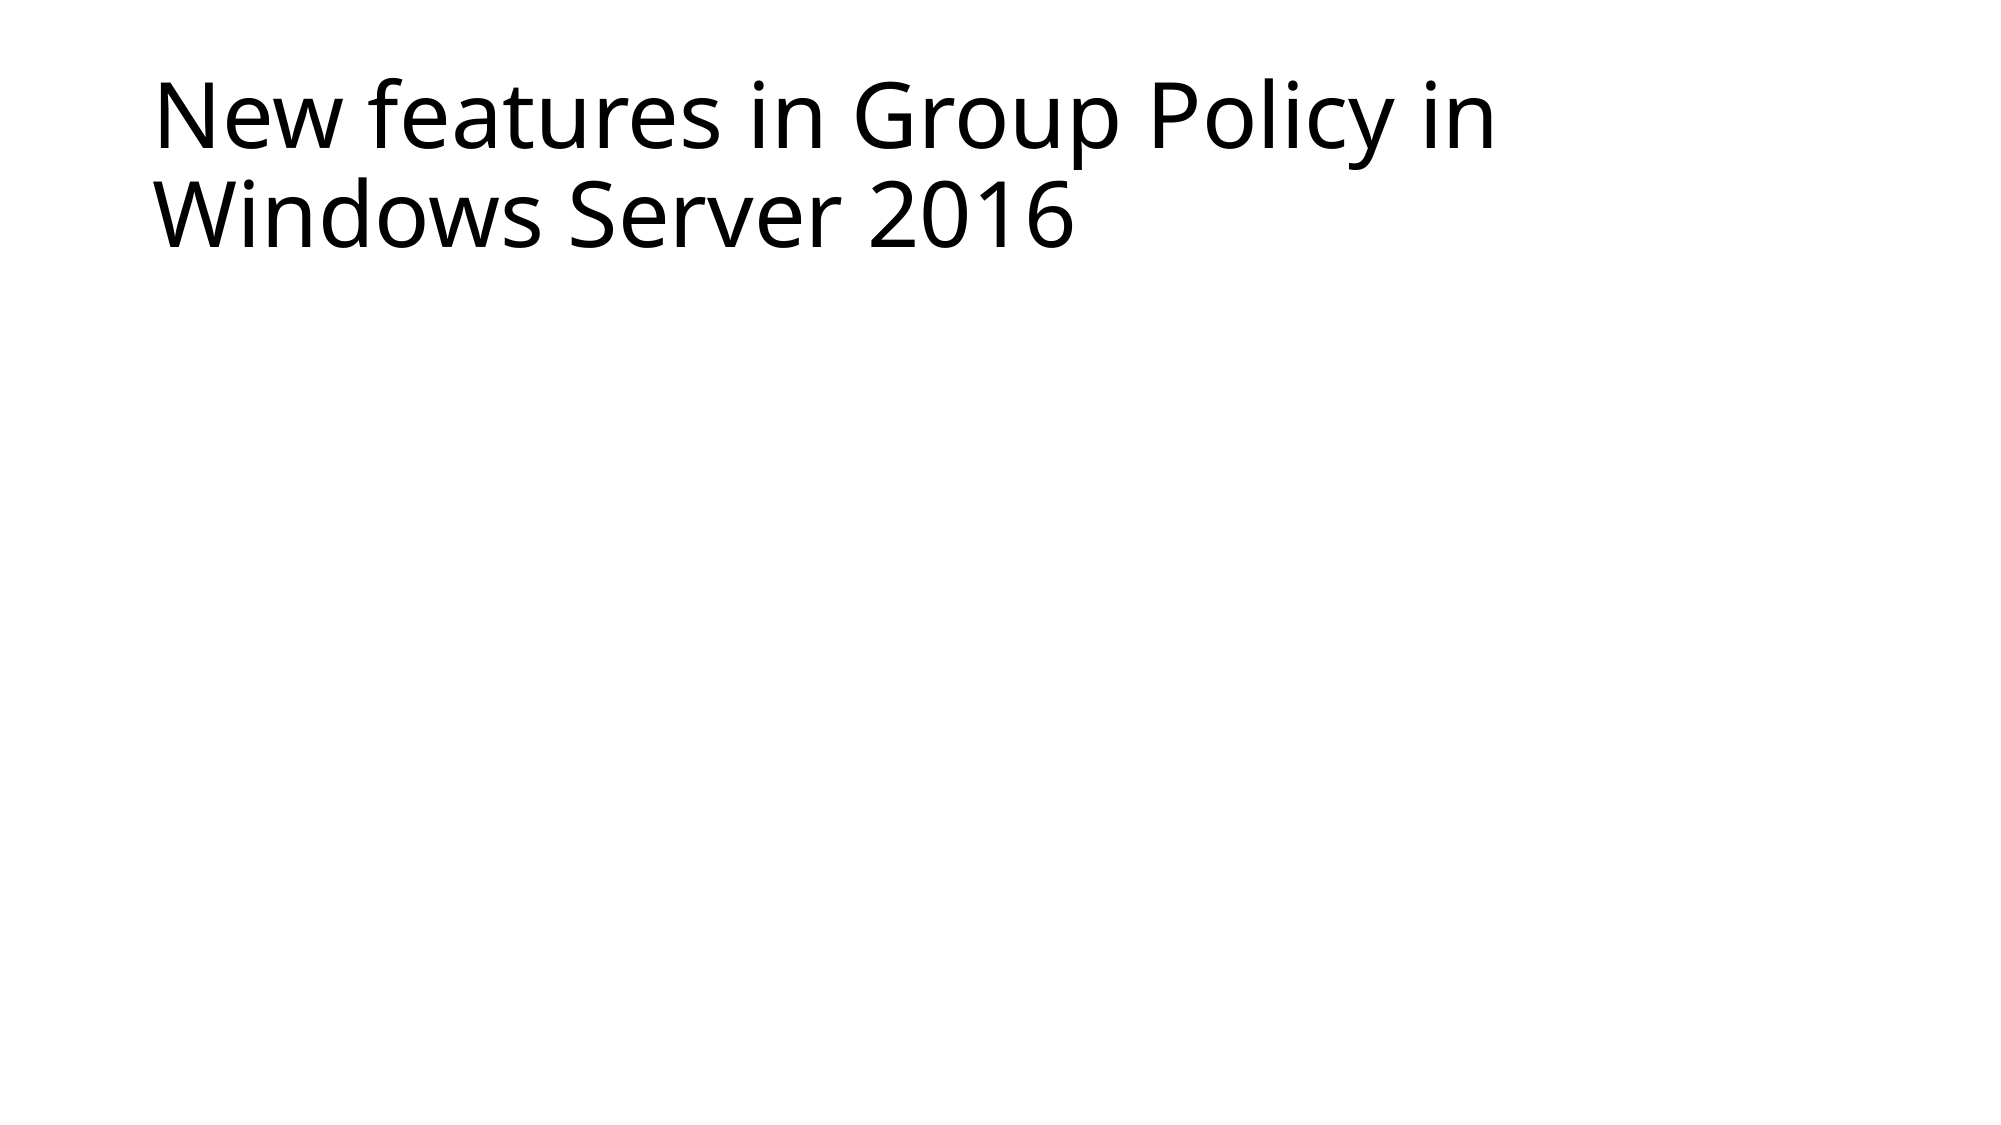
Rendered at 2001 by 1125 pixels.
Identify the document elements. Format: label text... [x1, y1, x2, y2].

title New features in Group Policy in Windows Server 2016 [137, 59, 1863, 278]
